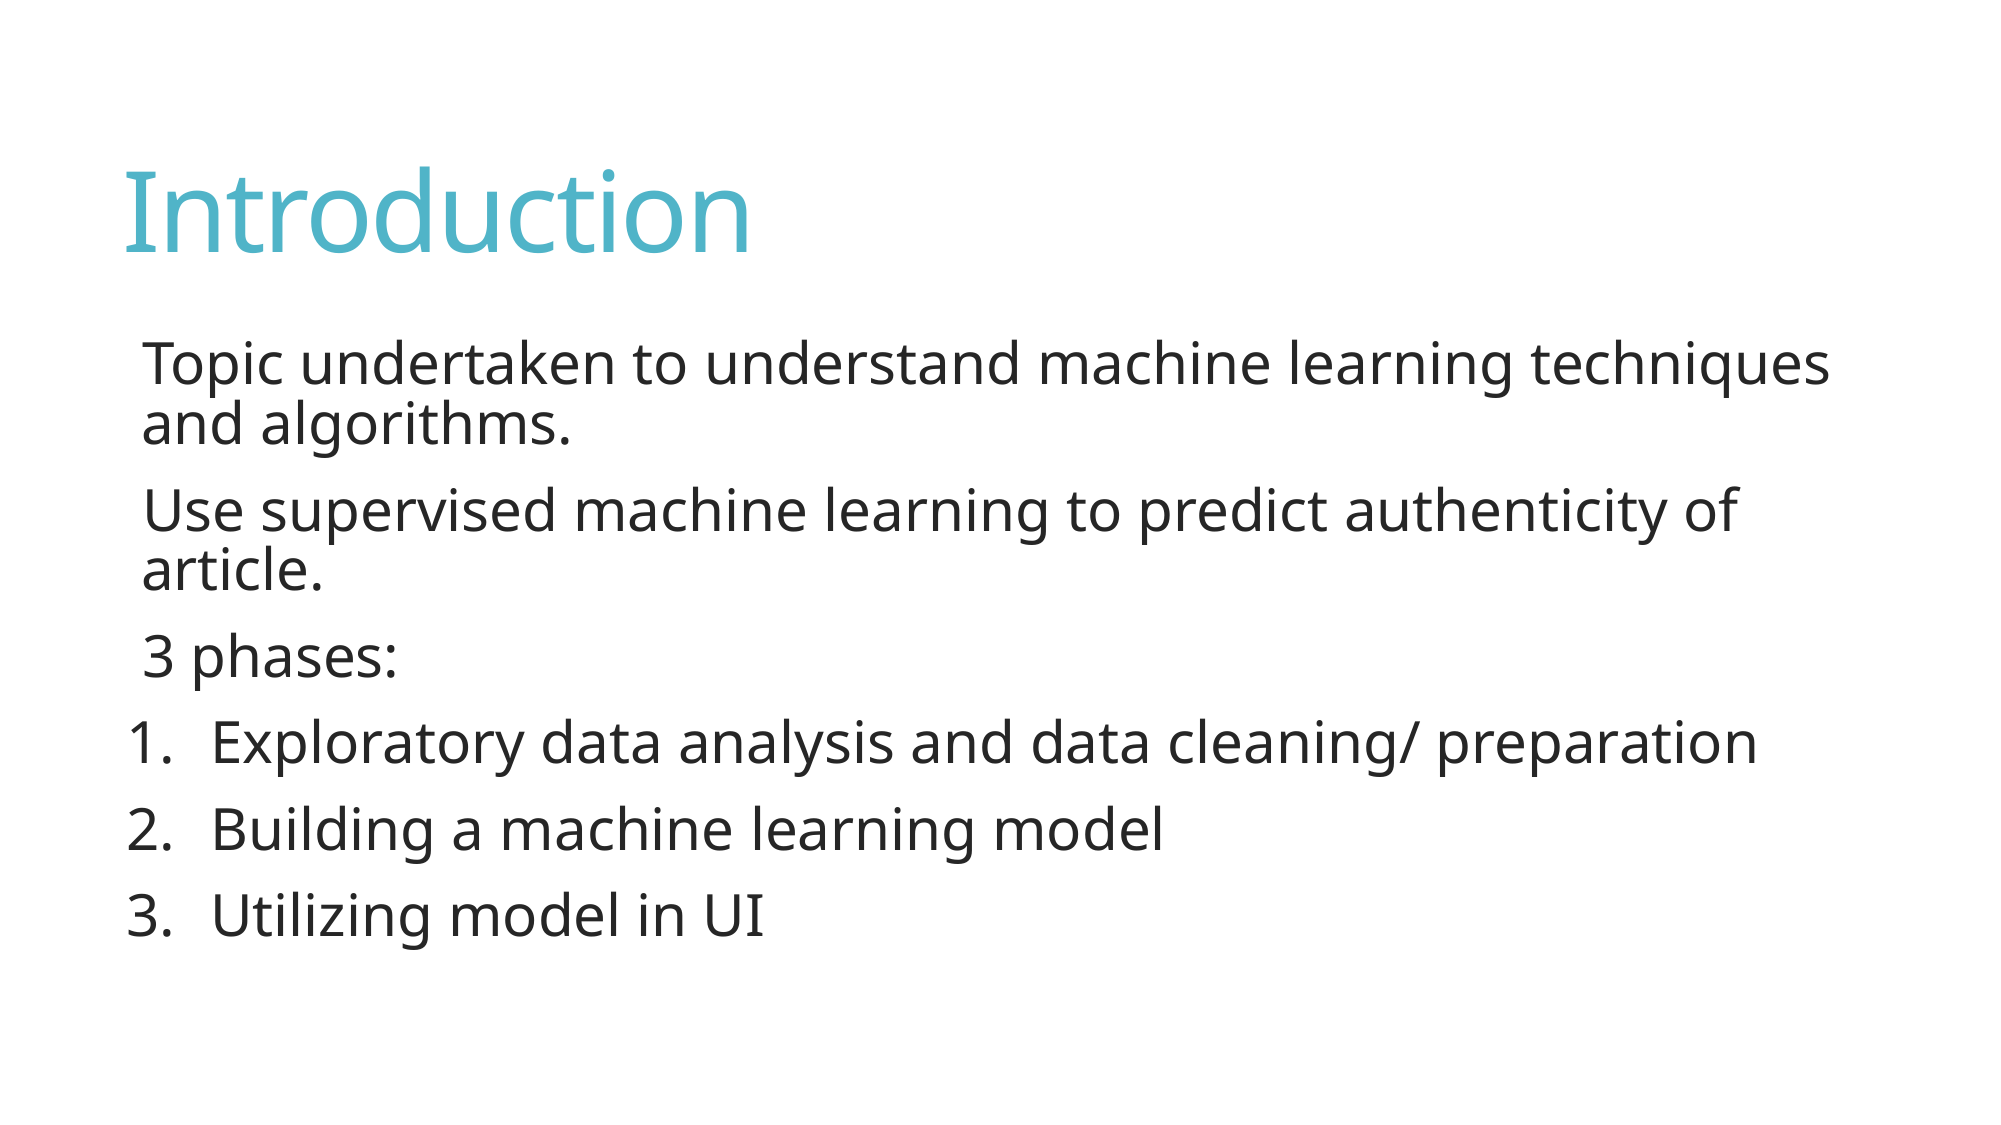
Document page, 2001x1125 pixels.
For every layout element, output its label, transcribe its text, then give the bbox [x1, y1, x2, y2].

list Topic undertaken to understand machine learning techniques and algorithms. Use supervised machine learning to predict authenticity of article. 3 phases: Exploratory data analysis and data cleaning/ preparation Building a machine learning model Utilizing model in UI [111, 329, 1876, 948]
title Introduction [107, 81, 1875, 354]
